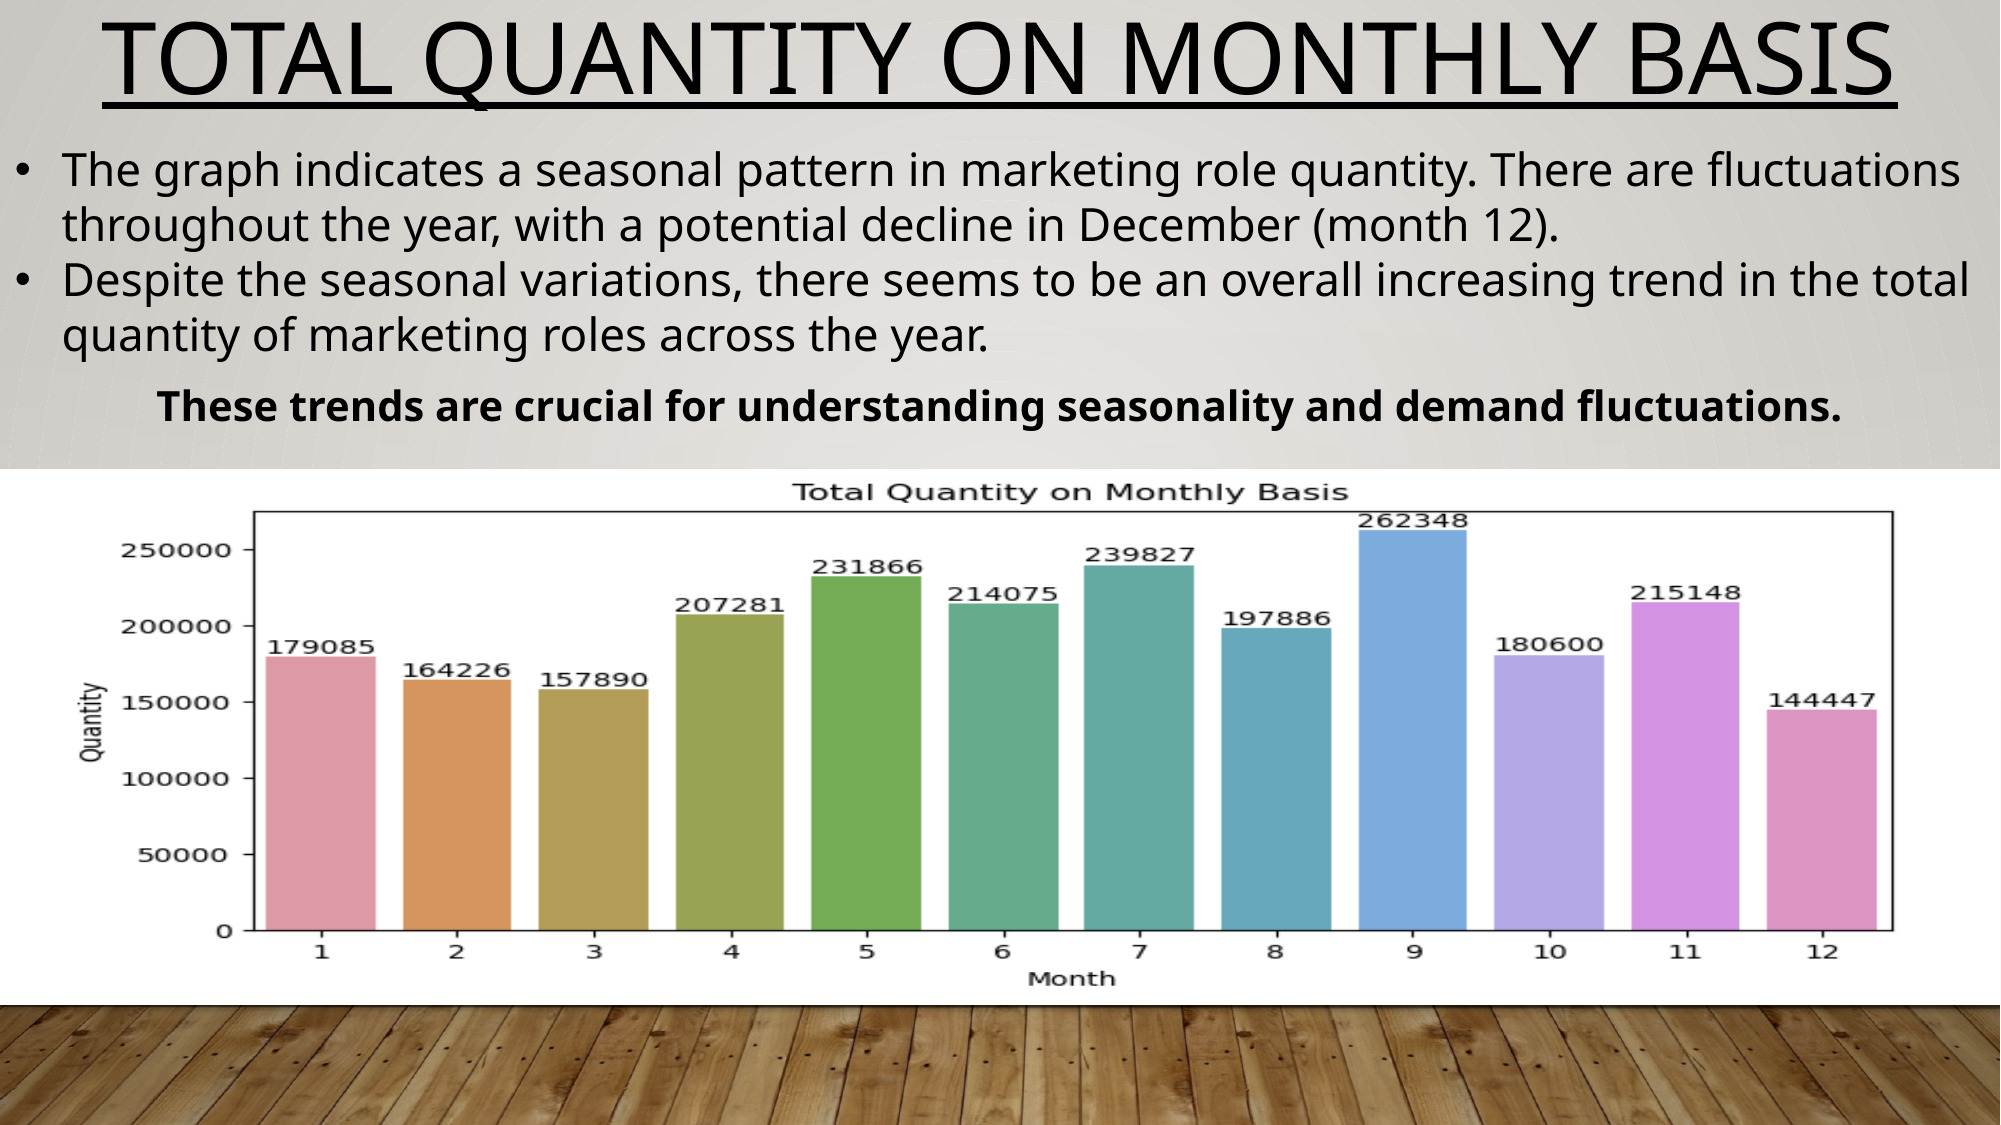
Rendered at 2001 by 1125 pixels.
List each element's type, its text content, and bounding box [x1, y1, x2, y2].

text_box These trends are crucial for understanding seasonality and demand fluctuations. [0, 372, 2000, 438]
title Total quantity on monthly basis [0, 0, 2000, 116]
picture [0, 469, 2000, 1125]
text_box The graph indicates a seasonal pattern in marketing role quantity. There are fluctuations throughout the year, with a potential decline in December (month 12). Despite the seasonal variations, there seems to be an overall increasing trend in the total quantity of marketing roles across the year. [0, 133, 2000, 369]
